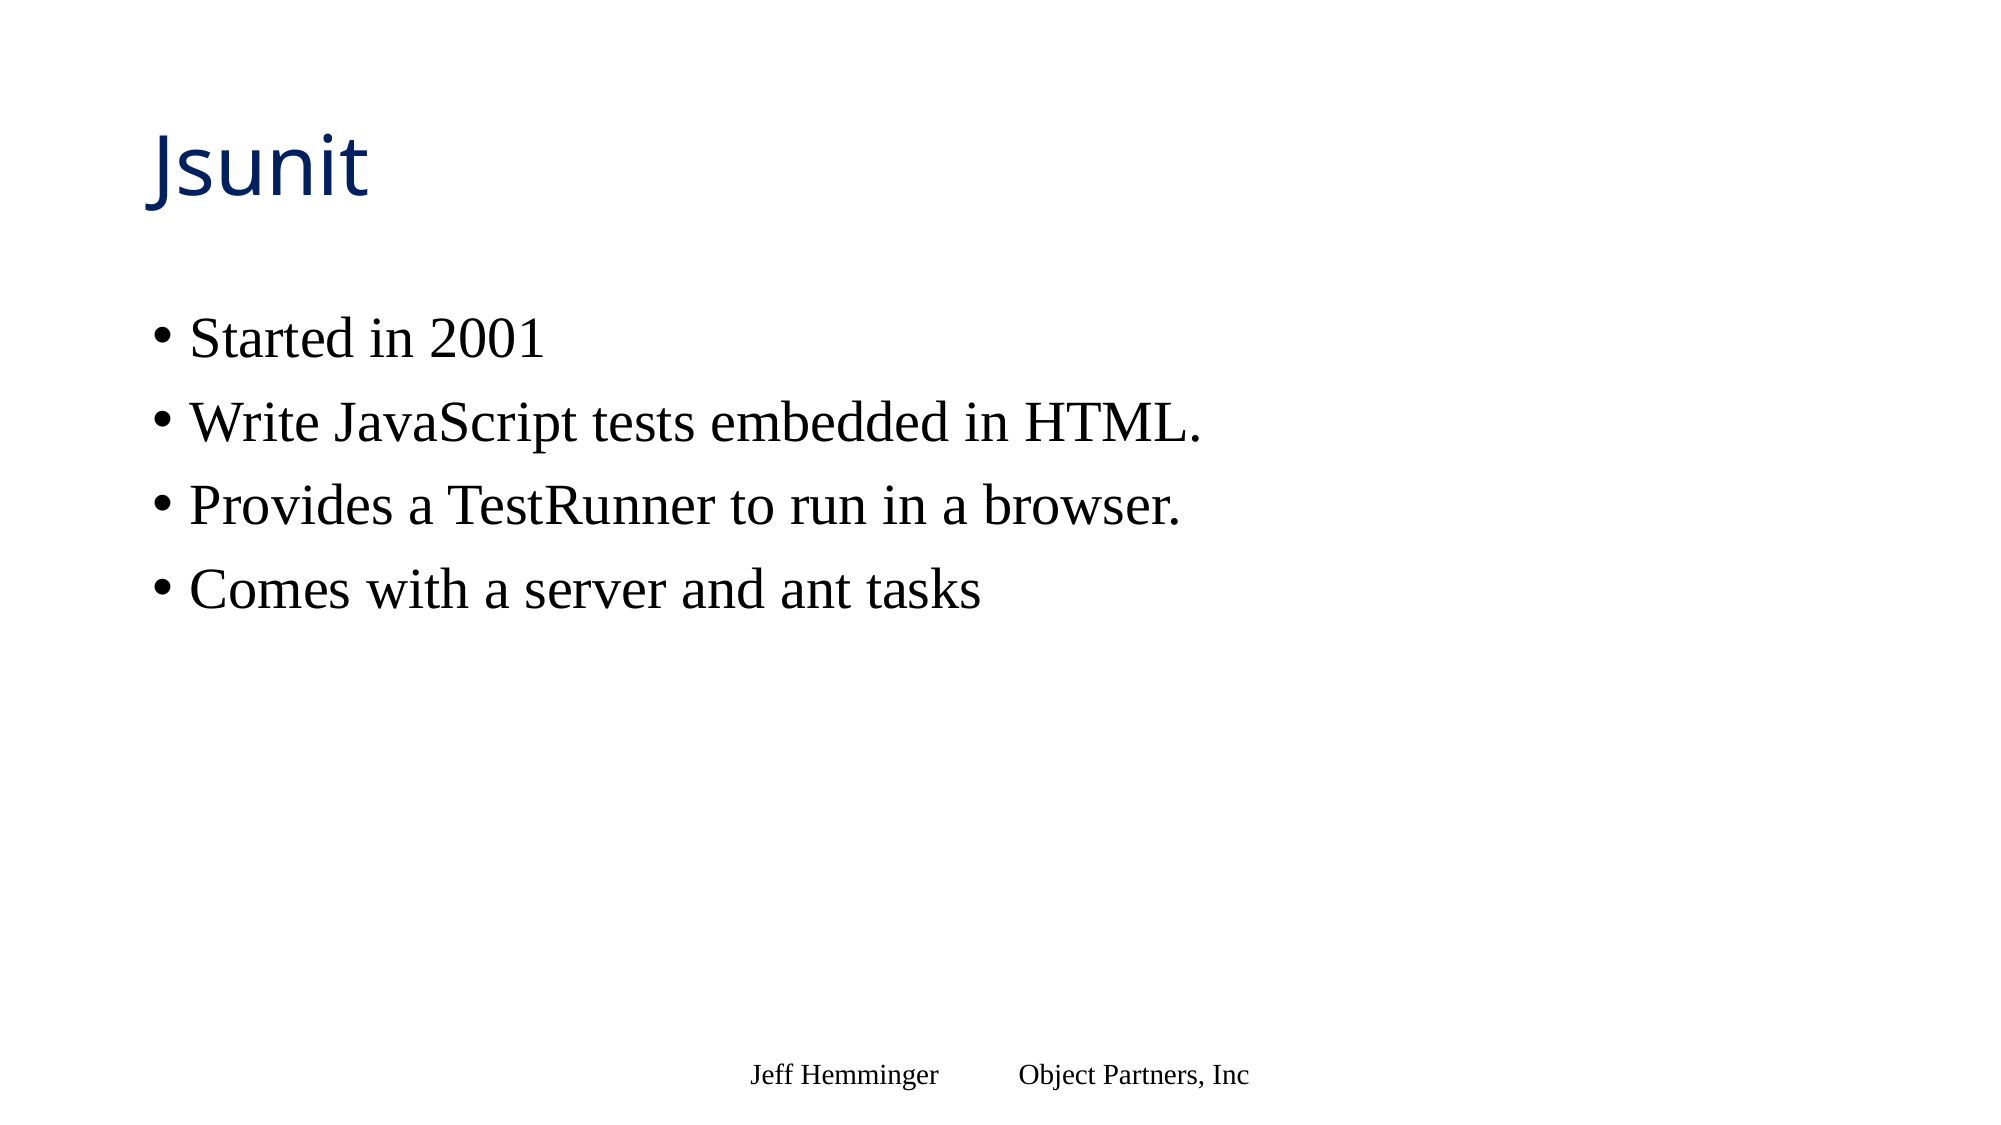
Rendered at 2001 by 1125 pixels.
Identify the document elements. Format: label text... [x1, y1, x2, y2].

footer Jeff Hemminger Object Partners, Inc [662, 1042, 1338, 1103]
list Started in 2001 Write JavaScript tests embedded in HTML. Provides a TestRunner to run in a browser. Comes with a server and ant tasks [137, 299, 1863, 1014]
title Jsunit [137, 59, 1863, 278]
